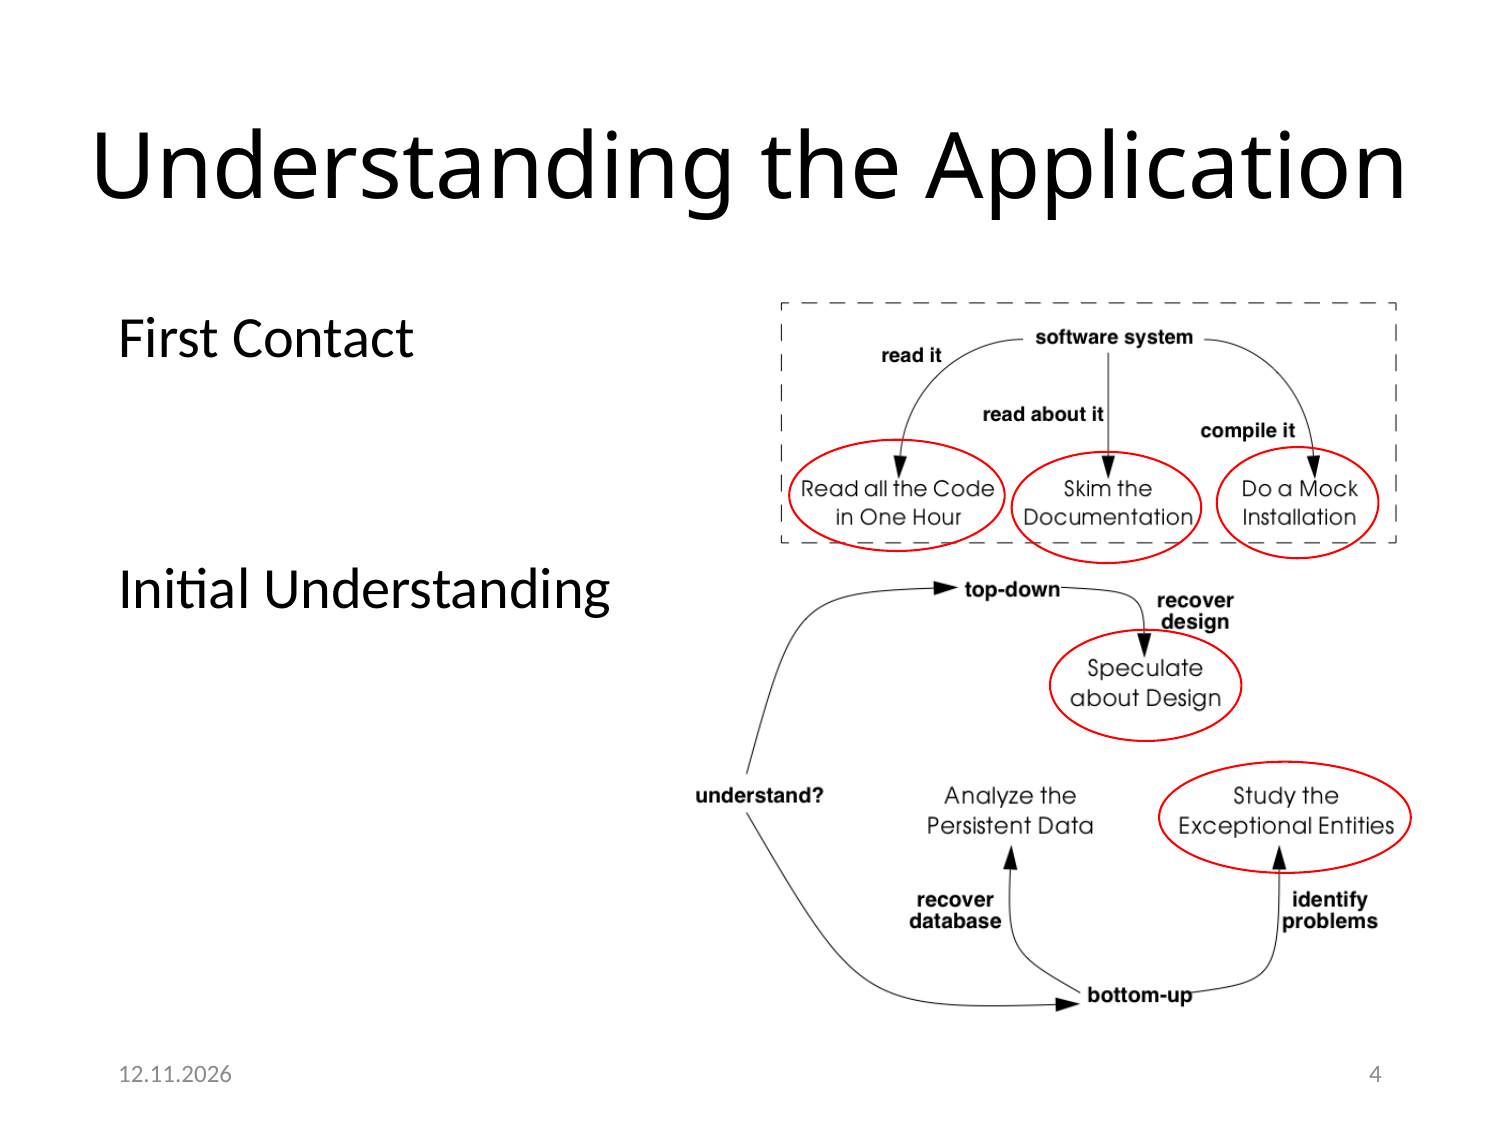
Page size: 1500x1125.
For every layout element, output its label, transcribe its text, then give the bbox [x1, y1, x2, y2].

text_box [1033, 544, 1180, 565]
title Understanding the Application [0, 59, 1500, 278]
text_box [841, 544, 953, 553]
picture [692, 573, 1397, 1014]
text_box [1241, 544, 1354, 560]
list First Contact Initial Understanding [103, 299, 1397, 1014]
slide_number 4 [1059, 1042, 1397, 1103]
text_box [1397, 790, 1412, 844]
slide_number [103, 1042, 441, 1103]
picture [779, 299, 1397, 544]
